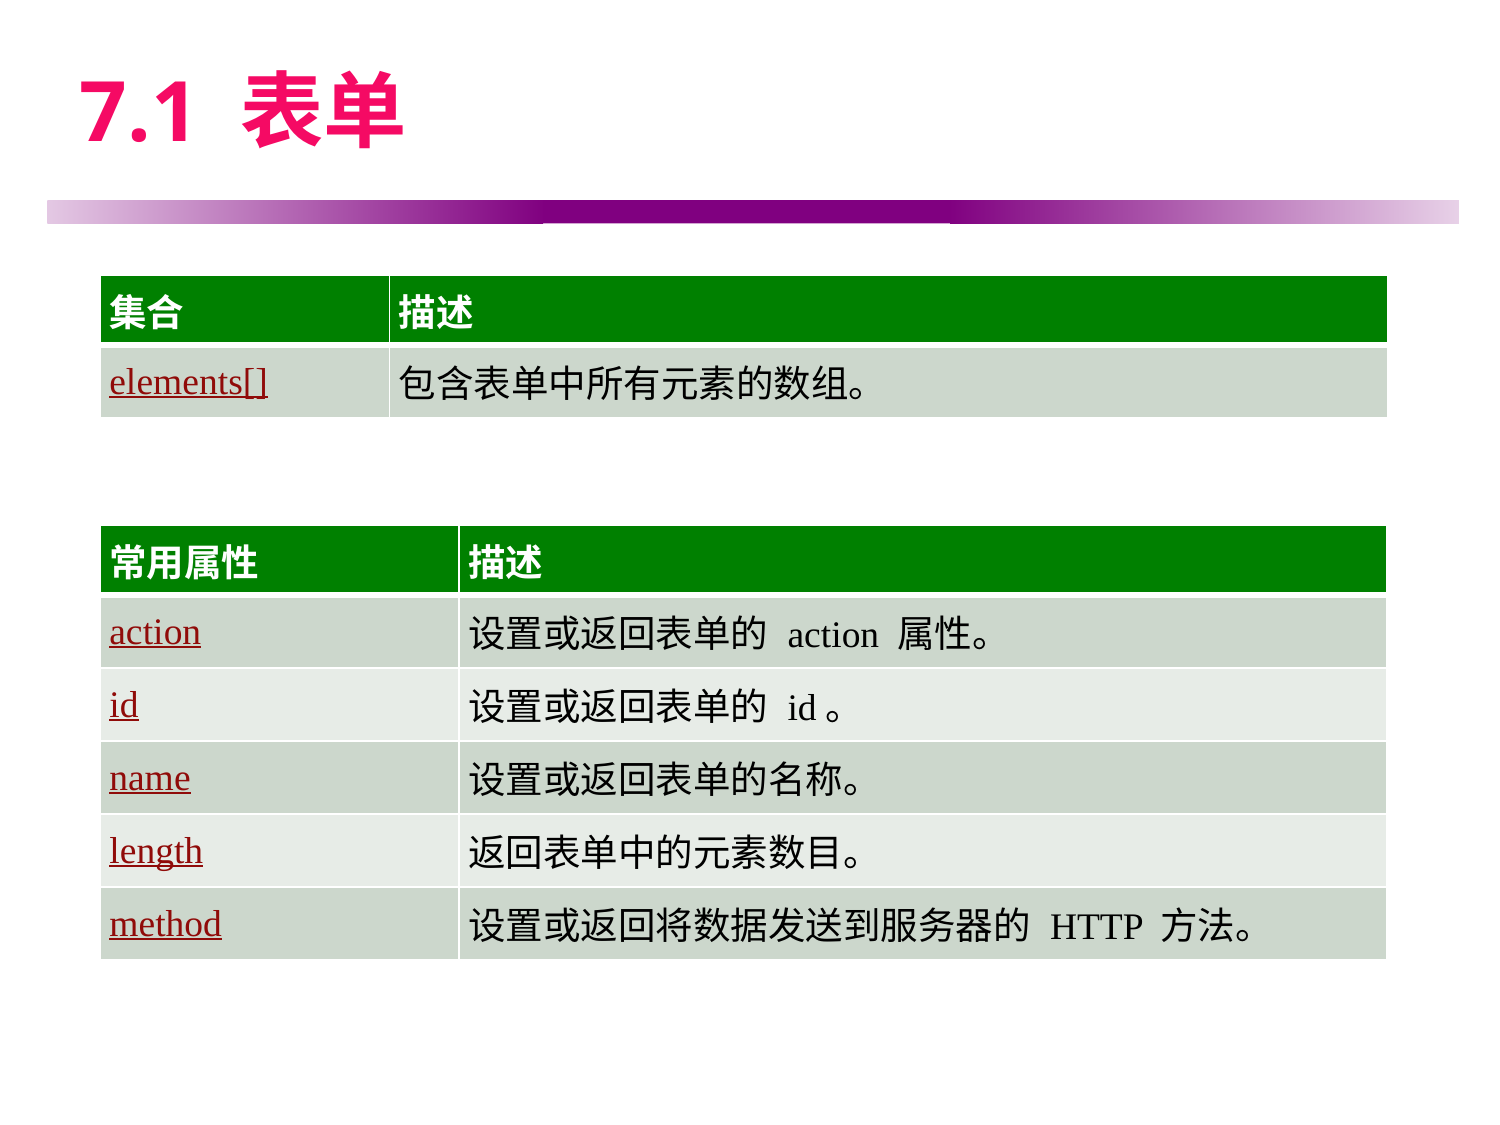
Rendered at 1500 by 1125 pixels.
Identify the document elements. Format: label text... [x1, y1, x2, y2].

table_cell 设置或返回表单的 action 属性。 [460, 598, 1386, 667]
title 7.1 表单 [64, 24, 1424, 193]
table_cell id [101, 669, 458, 740]
table_cell 设置或返回将数据发送到服务器的 HTTP 方法。 [460, 888, 1386, 959]
table_cell 设置或返回表单的 id。 [460, 669, 1386, 740]
table_cell elements[] [101, 348, 389, 417]
table_cell 设置或返回表单的名称。 [460, 742, 1386, 813]
table_header 集合 [101, 276, 389, 342]
table_cell method [101, 888, 458, 959]
table_cell 包含表单中所有元素的数组。 [390, 348, 1387, 417]
table_cell name [101, 742, 458, 813]
table_cell length [101, 815, 458, 886]
table_cell action [101, 598, 458, 667]
table_cell 返回表单中的元素数目。 [460, 815, 1386, 886]
table_header 常用属性 [101, 526, 458, 592]
table_header 描述 [390, 276, 1387, 342]
table_header 描述 [460, 526, 1386, 592]
